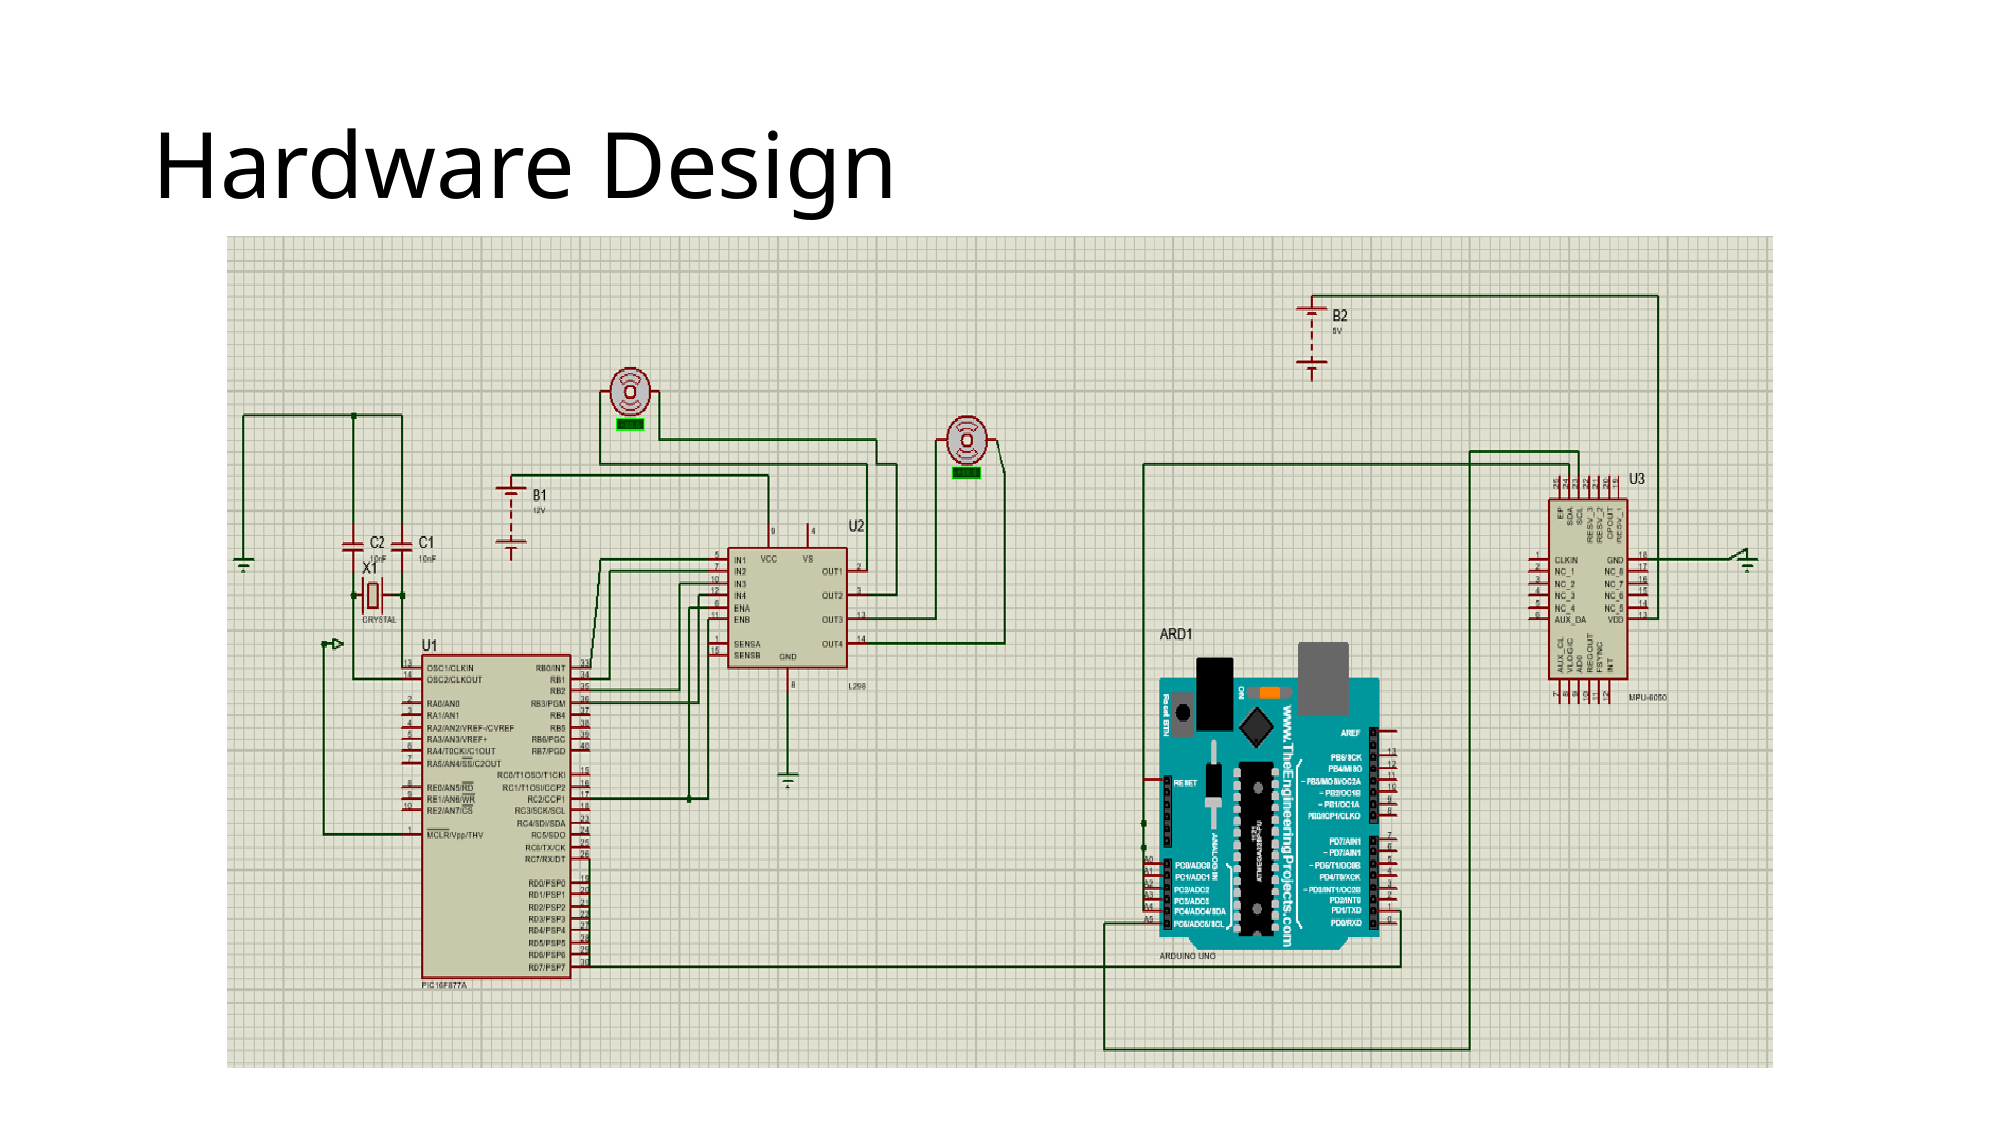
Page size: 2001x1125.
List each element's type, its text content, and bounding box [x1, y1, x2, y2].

title Hardware Design [137, 59, 1863, 278]
picture [227, 236, 1773, 1068]
